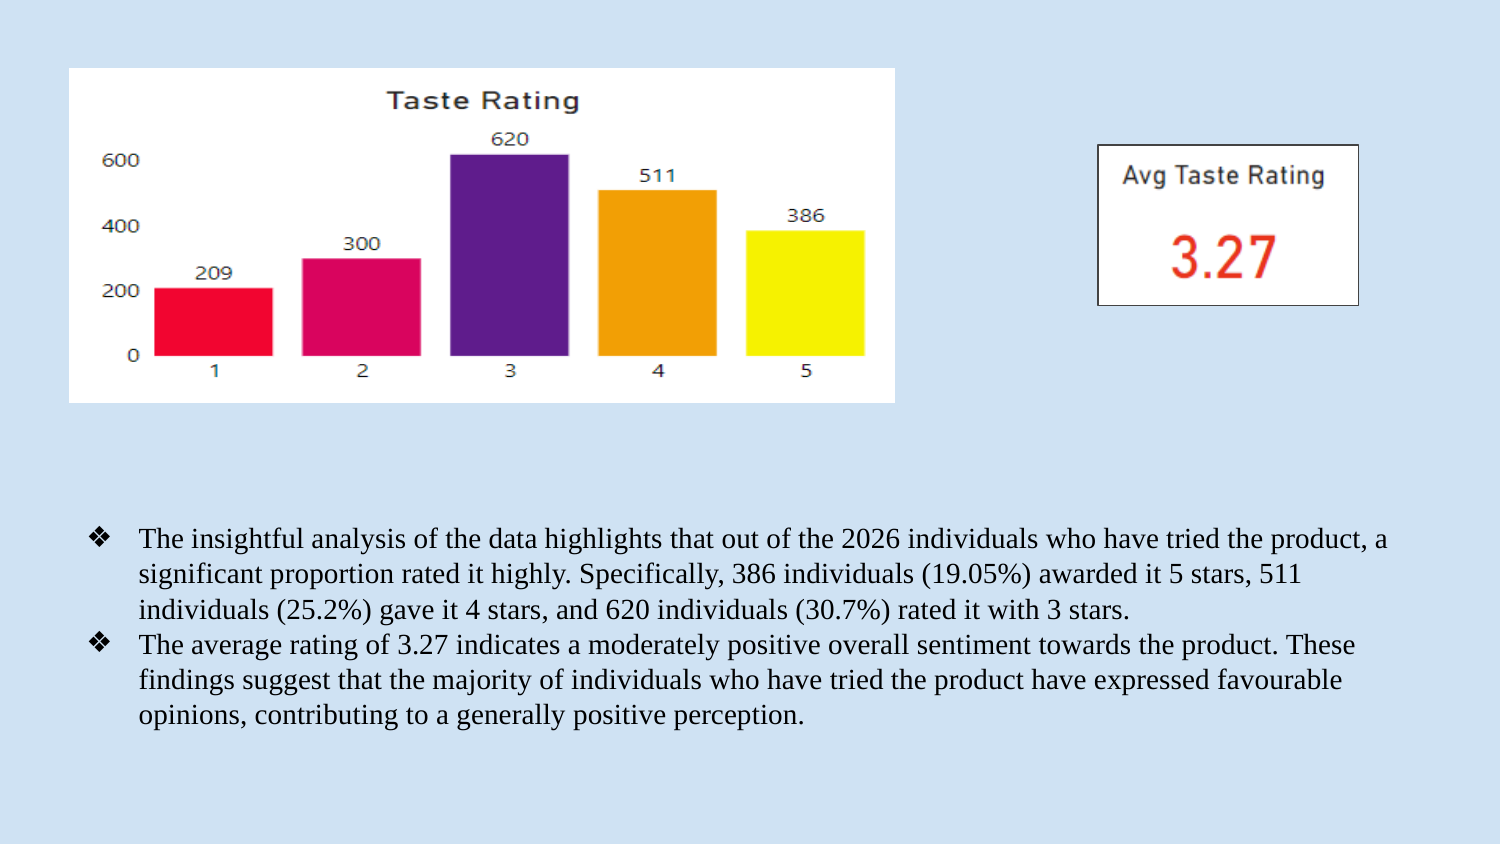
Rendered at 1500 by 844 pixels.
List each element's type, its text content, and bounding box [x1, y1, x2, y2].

text_box The insightful analysis of the data highlights that out of the 2026 individuals who have tried the product, a significant proportion rated it highly. Specifically, 386 individuals (19.05%) awarded it 5 stars, 511 individuals (25.2%) gave it 4 stars, and 620 individuals (30.7%) rated it with 3 stars. The average rating of 3.27 indicates a moderately positive overall sentiment towards the product. These findings suggest that the majority of individuals who have tried the product have expressed favourable opinions, contributing to a generally positive perception. [48, 504, 1452, 781]
picture [69, 68, 895, 403]
picture [1098, 145, 1359, 306]
